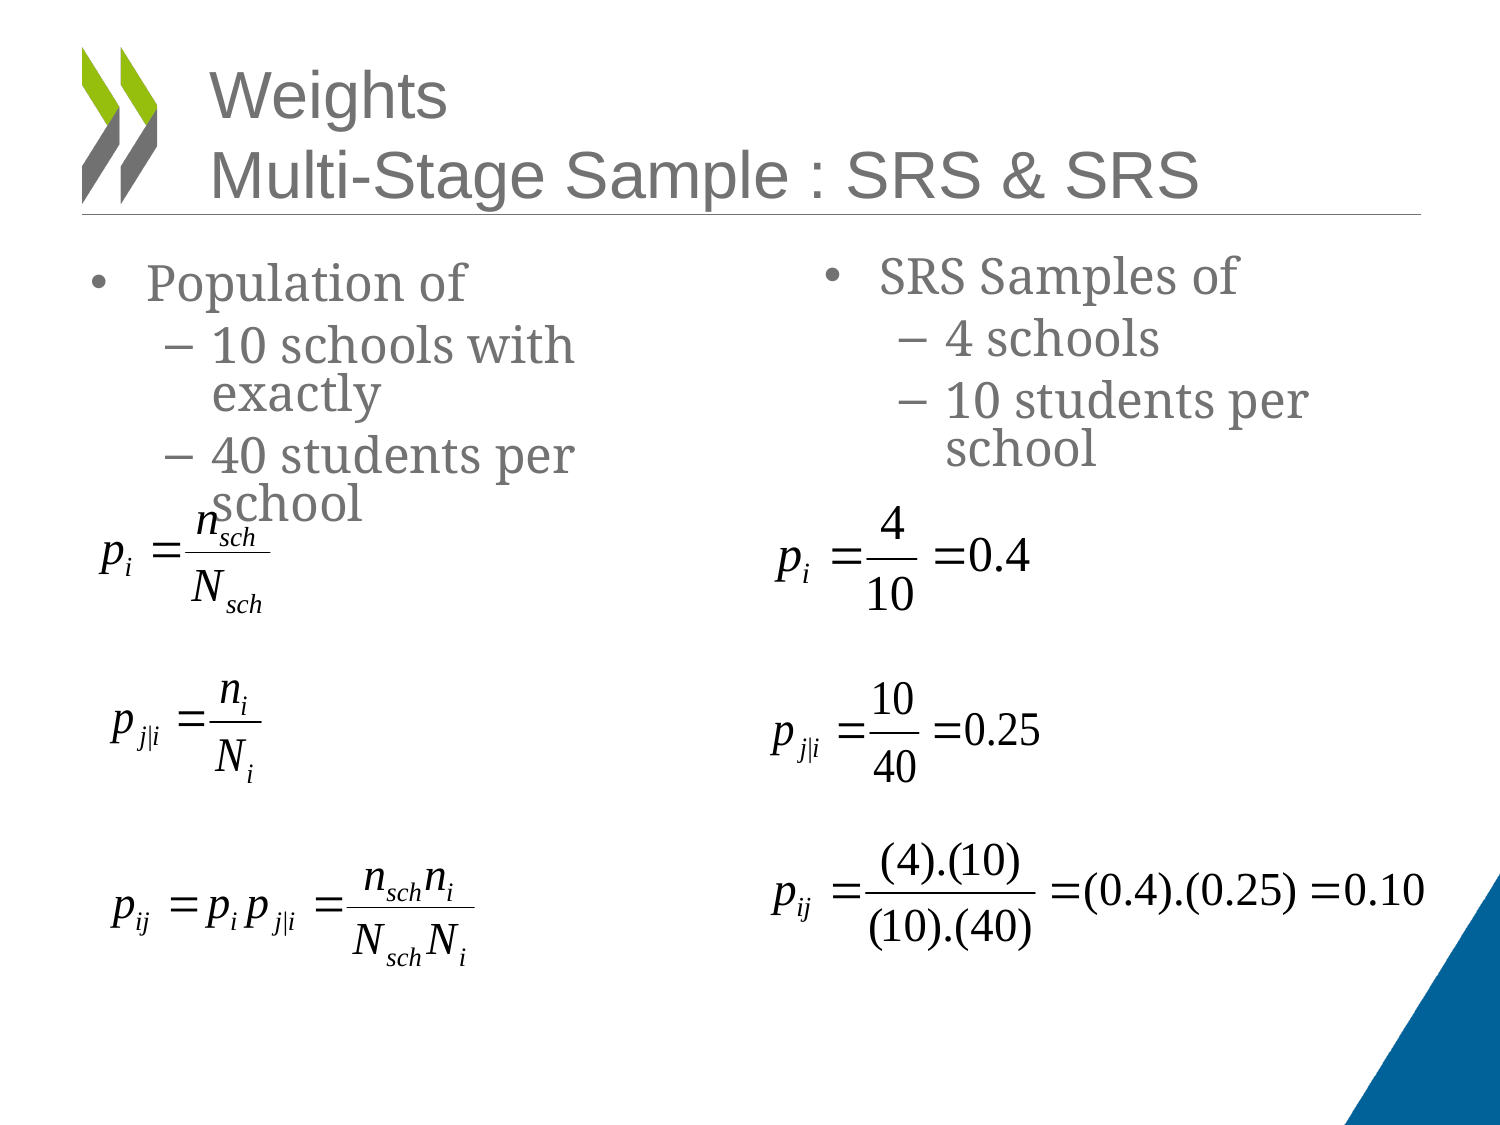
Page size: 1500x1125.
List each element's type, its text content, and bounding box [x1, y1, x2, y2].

title Weights Multi-Stage Sample : SRS & SRS [194, 30, 1500, 232]
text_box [760, 668, 1047, 794]
text_box SRS Samples of 4 schools 10 students per school [809, 248, 1484, 448]
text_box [88, 489, 280, 624]
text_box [99, 846, 483, 977]
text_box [100, 657, 269, 795]
picture [1344, 873, 1500, 1125]
list Population of 10 schools with exactly 40 students per school [74, 255, 751, 455]
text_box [760, 829, 1435, 961]
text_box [763, 491, 1038, 622]
